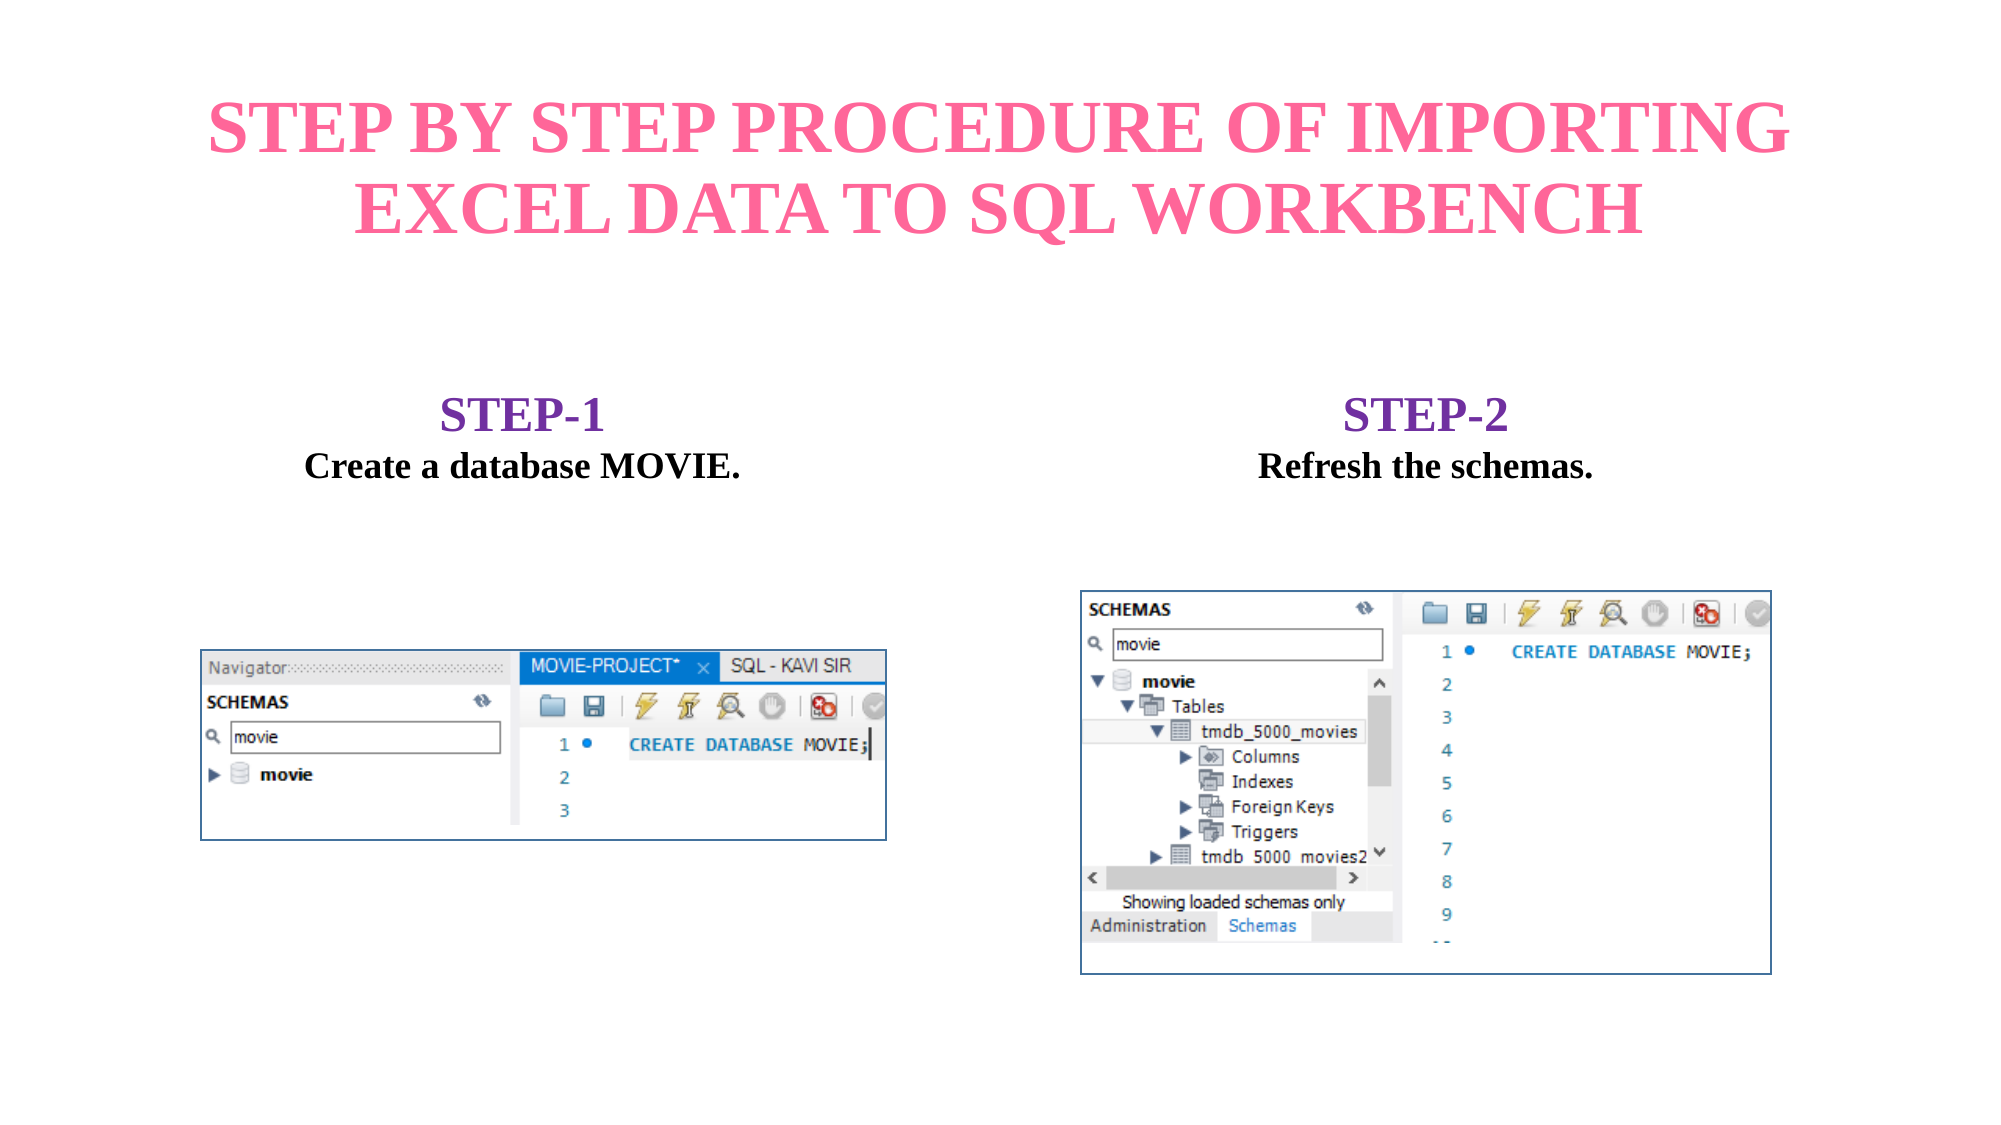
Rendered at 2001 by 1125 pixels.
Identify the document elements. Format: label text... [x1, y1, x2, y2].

text_box [200, 649, 887, 841]
picture [1080, 590, 1772, 943]
title STEP BY STEP PROCEDURE OF IMPORTING EXCEL DATA TO SQL WORKBENCH [137, 59, 1863, 278]
text_box STEP-1 Create a database MOVIE. [230, 373, 815, 494]
text_box [1080, 943, 1772, 975]
text_box STEP-2 Refresh the schemas. [1210, 373, 1642, 494]
picture [201, 649, 886, 825]
